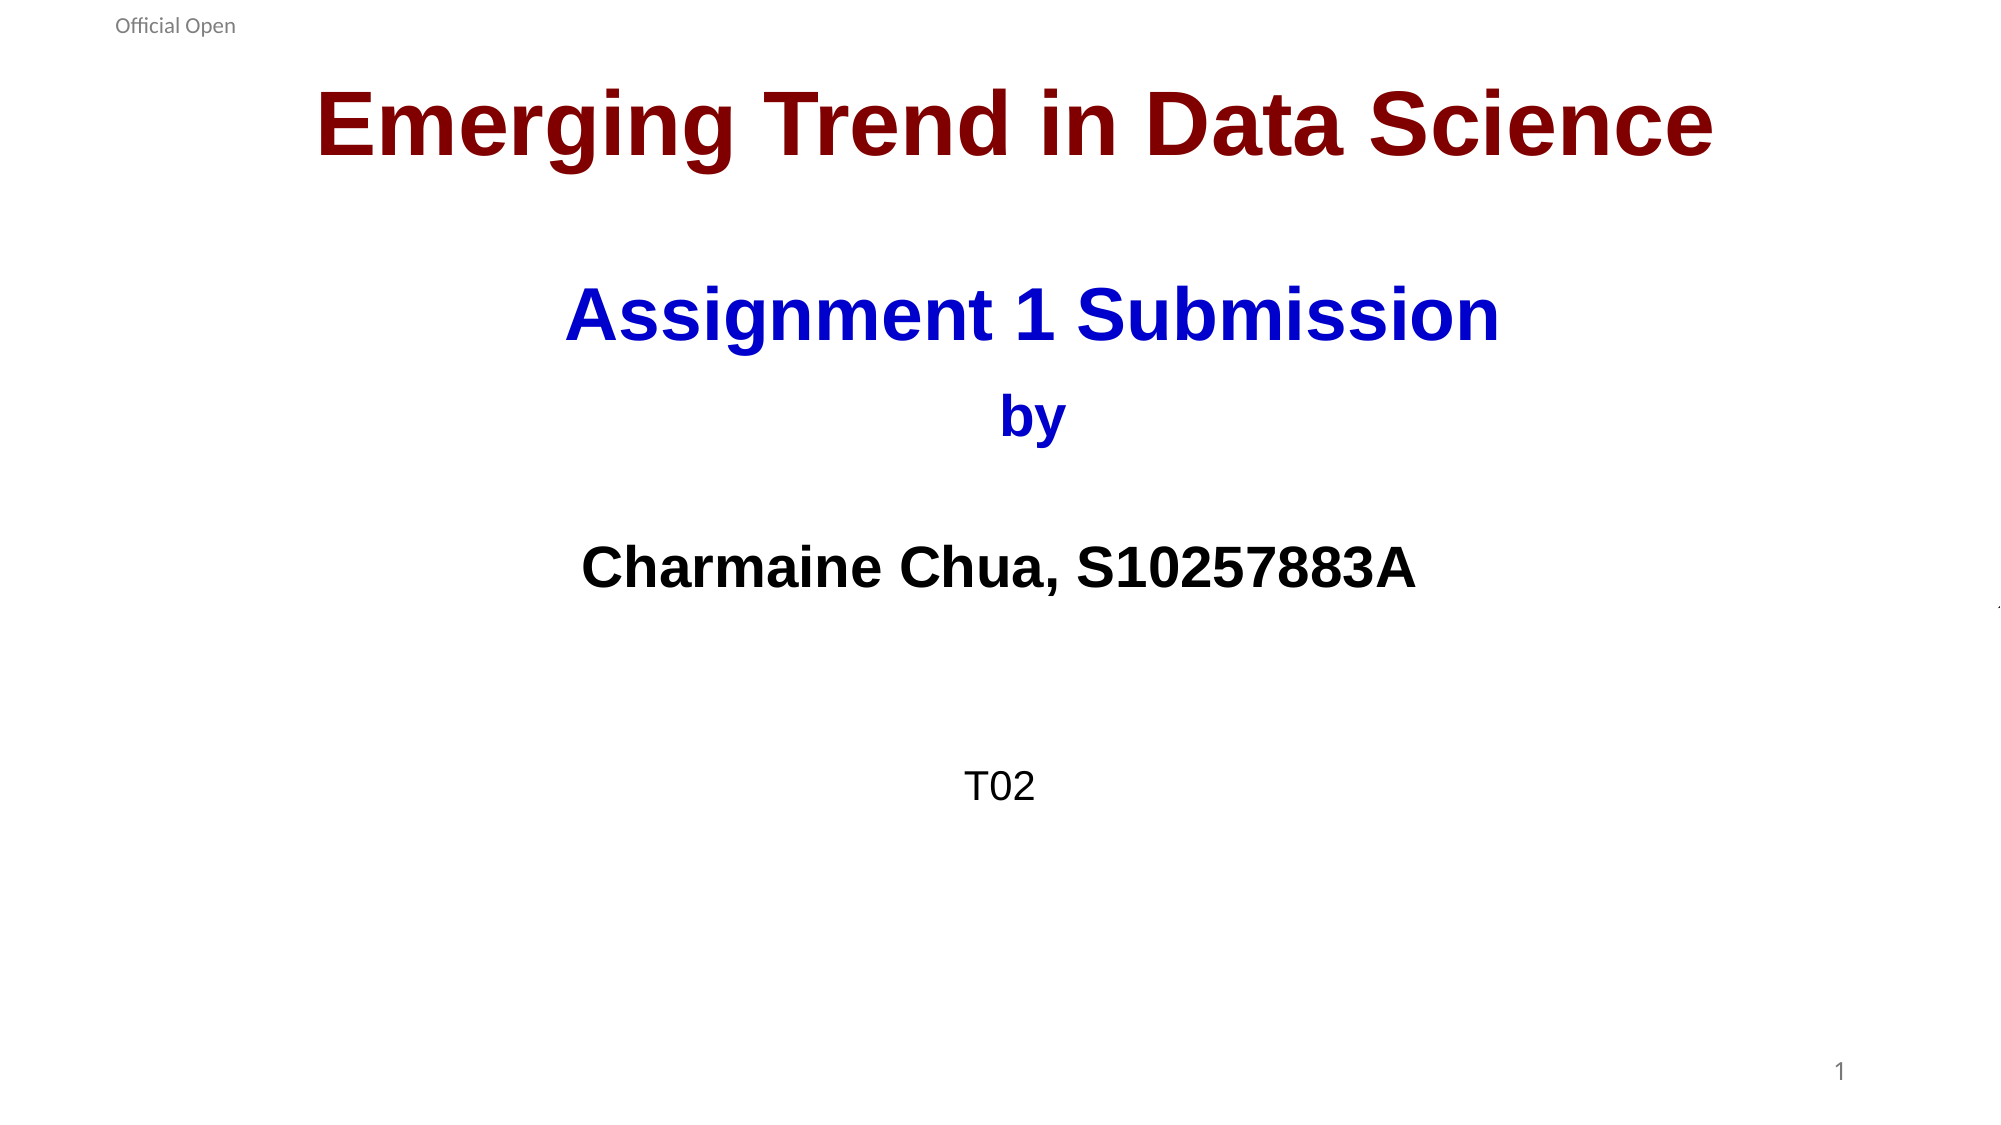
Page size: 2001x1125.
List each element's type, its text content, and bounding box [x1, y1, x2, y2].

slide_number 1 [1412, 1042, 1863, 1103]
text_box Assignment 1 Submission [444, 257, 1623, 374]
text_box by [821, 370, 1246, 450]
text_box T02 [0, 613, 2000, 817]
text_box Emerging Trend in Data Science [0, 2, 2000, 249]
text_box Charmaine Chua, S10257883A [0, 521, 2000, 601]
